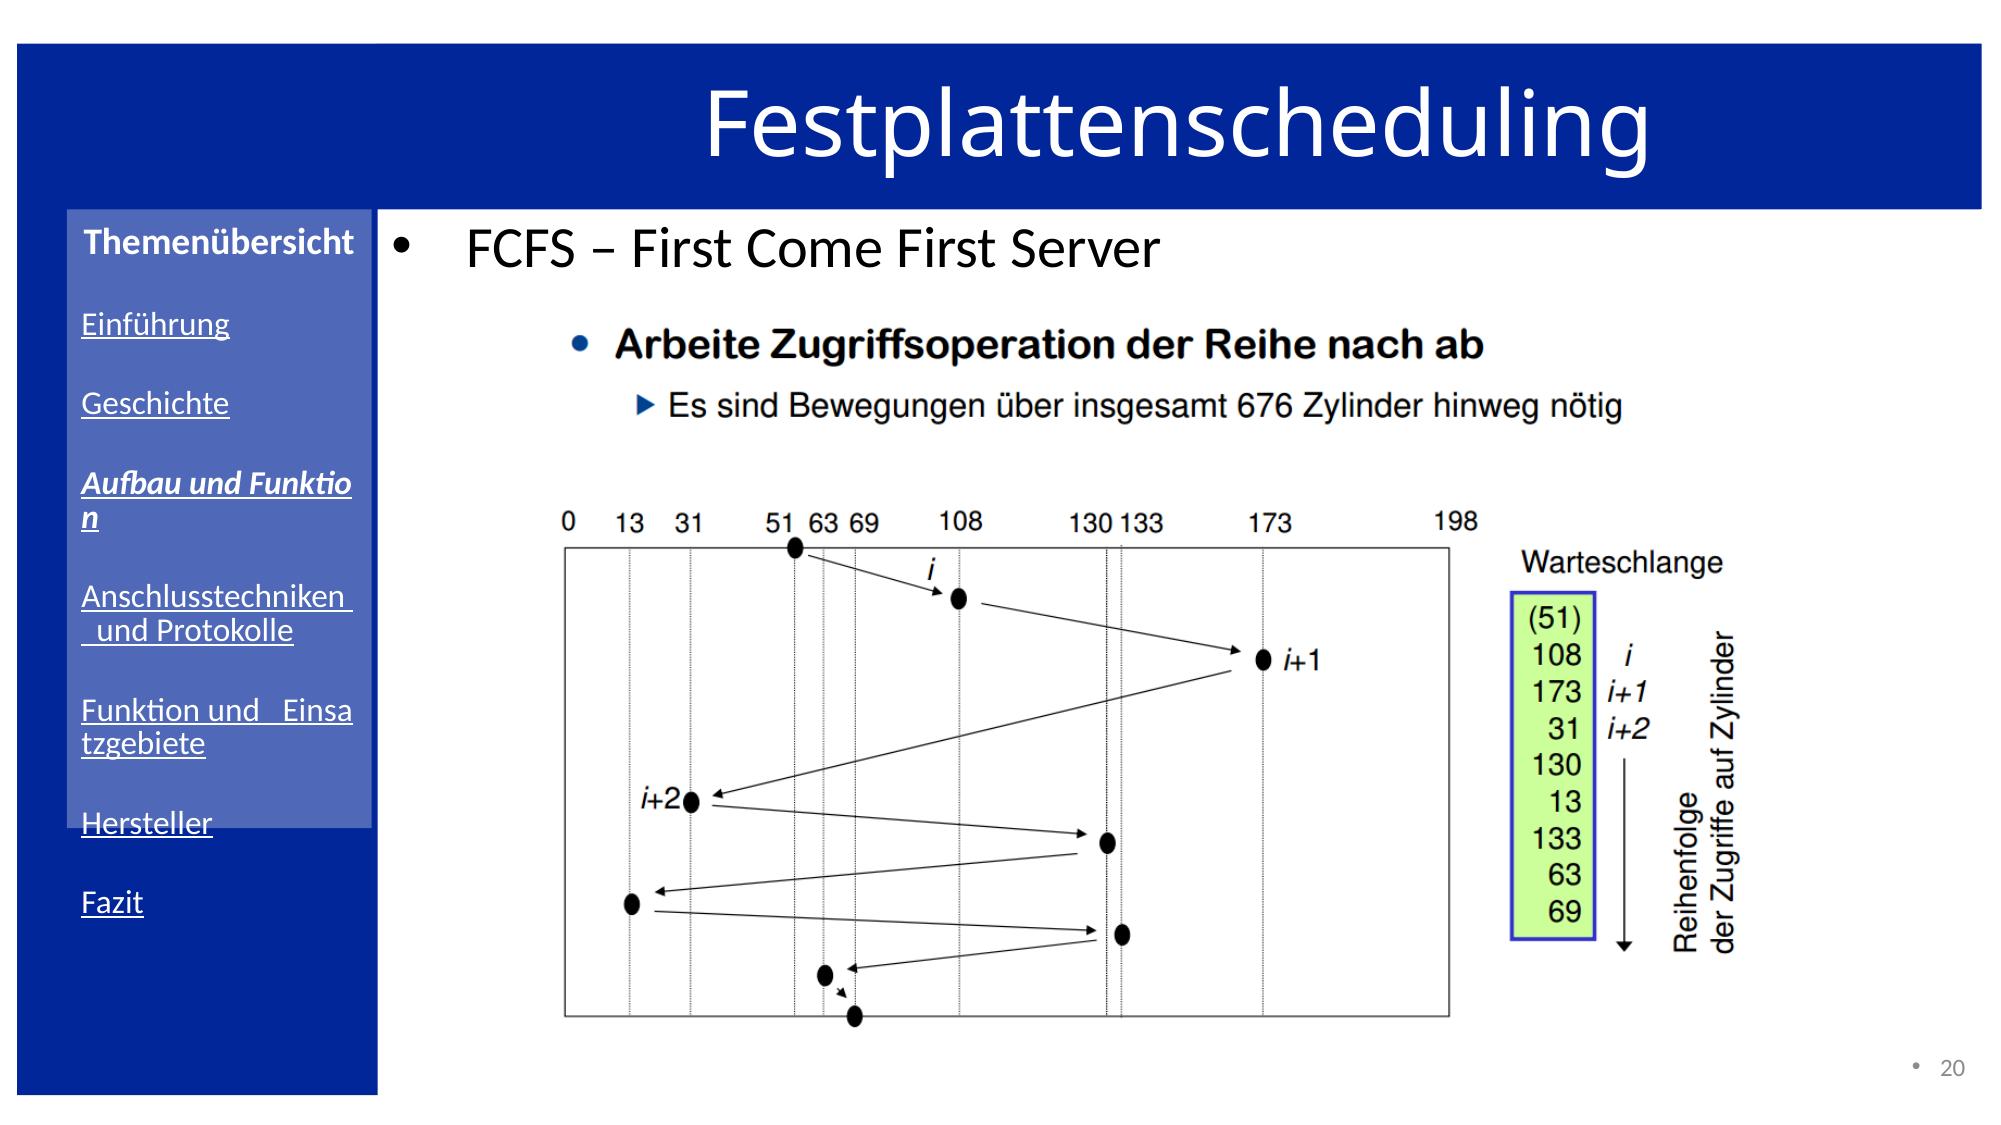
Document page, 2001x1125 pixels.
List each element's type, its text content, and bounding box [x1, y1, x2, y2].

picture [531, 307, 1756, 1037]
slide_number 20 [1530, 1036, 1981, 1096]
title Festplattenscheduling [376, 43, 1981, 210]
list FCFS – First Come First Server [376, 210, 1981, 1015]
